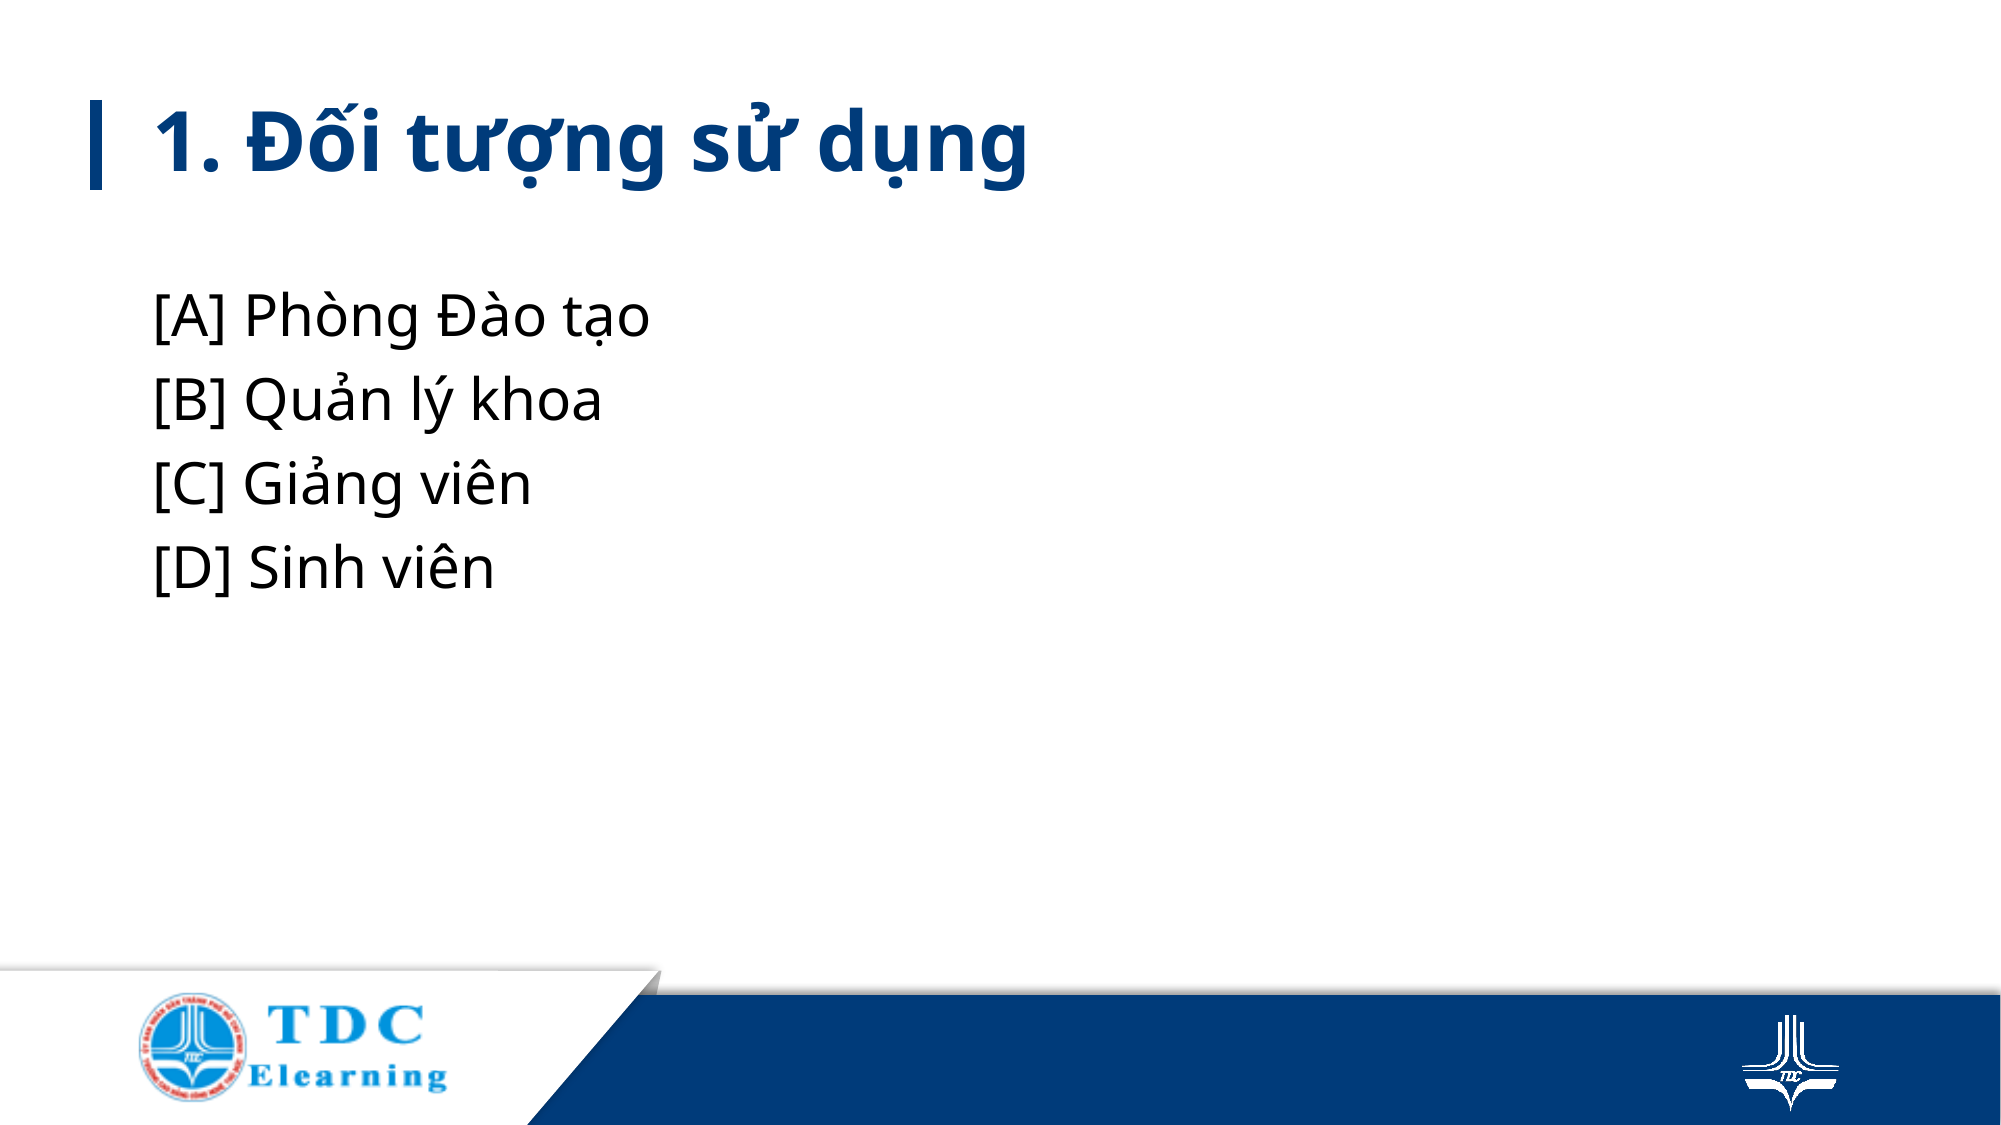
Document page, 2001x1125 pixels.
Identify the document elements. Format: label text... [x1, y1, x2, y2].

picture [137, 991, 450, 1107]
list [A] Phòng Đào tạo [B] Quản lý khoa [C] Giảng viên [D] Sinh viên [137, 279, 1863, 882]
picture [1742, 1015, 1839, 1112]
title 1. Đối tượng sử dụng [137, 57, 1863, 232]
